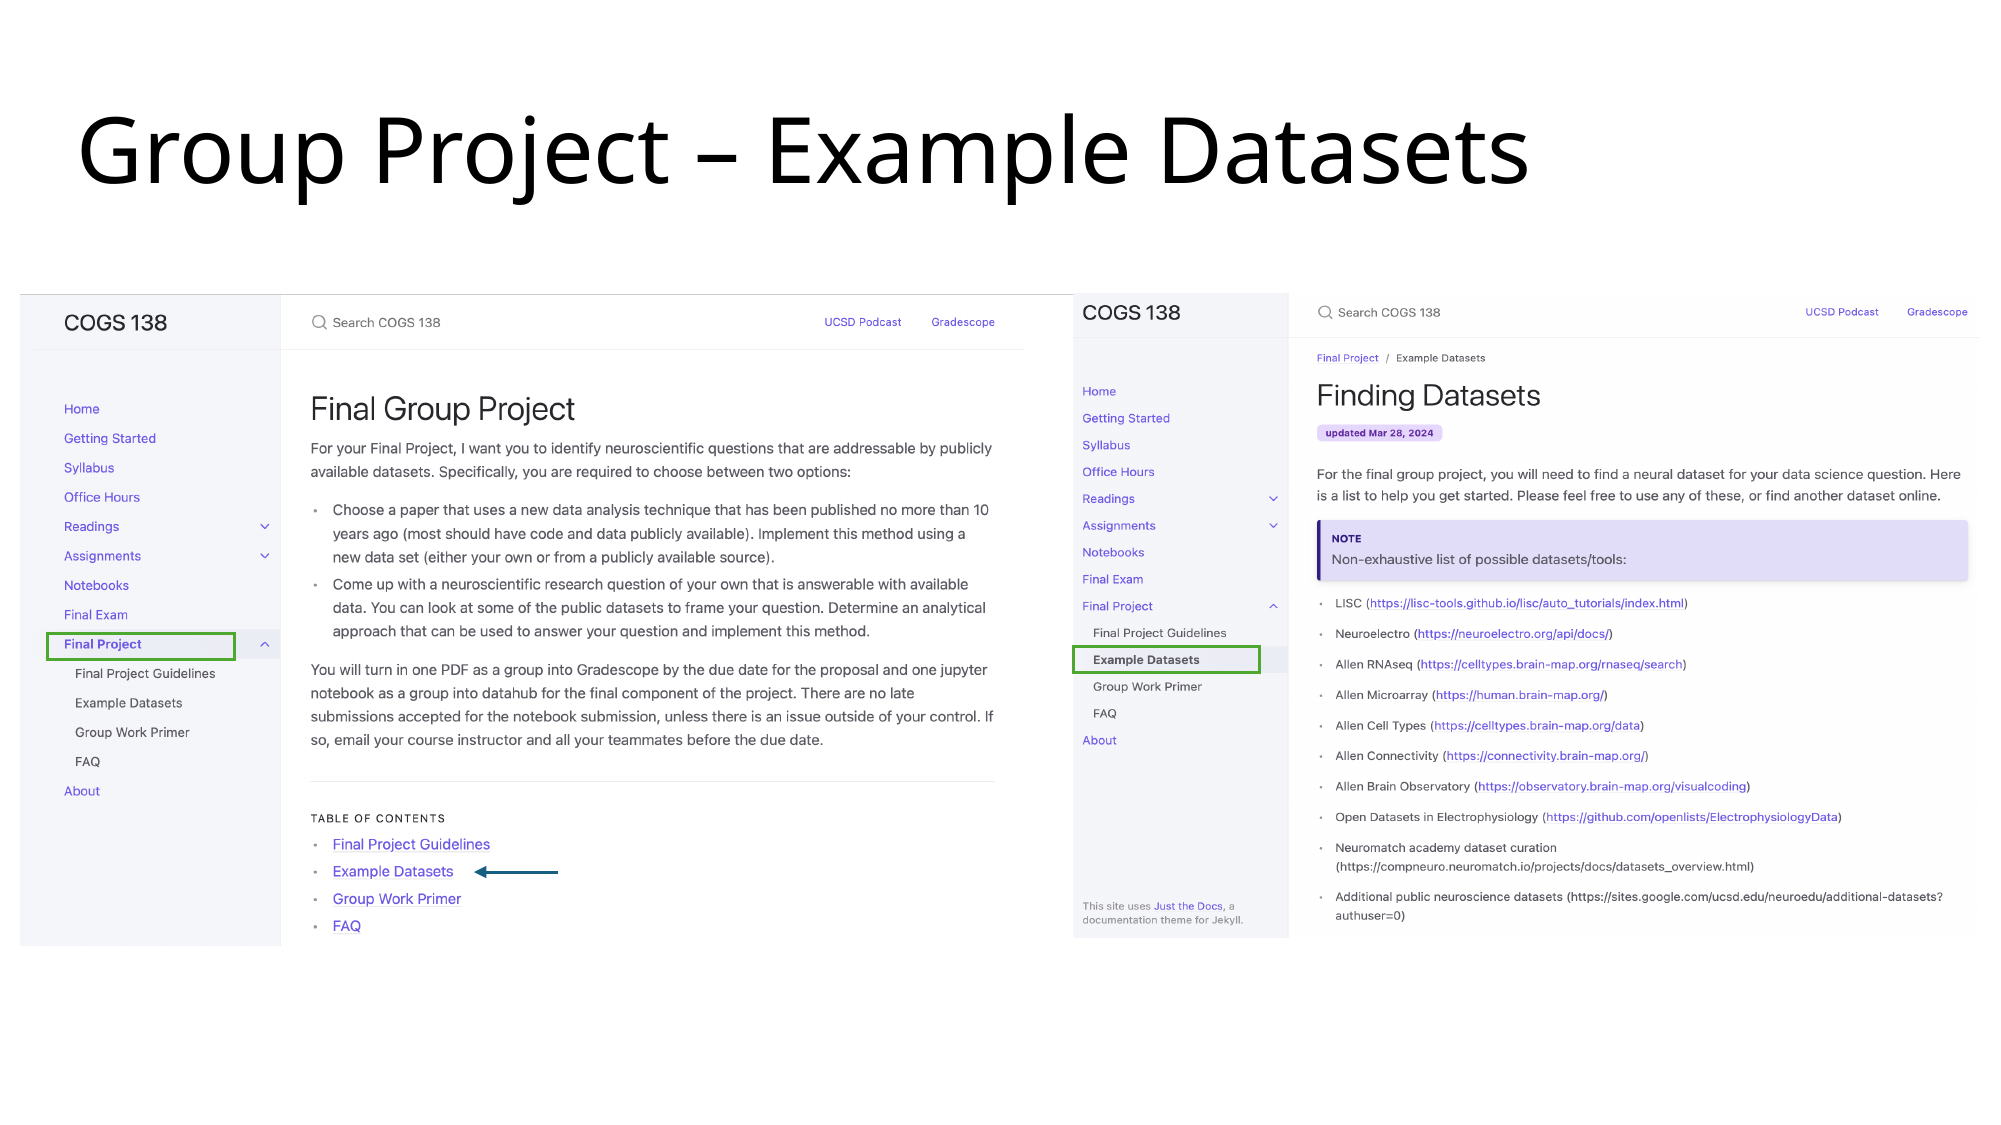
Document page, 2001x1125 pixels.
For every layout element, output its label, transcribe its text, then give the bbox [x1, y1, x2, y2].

title Group Project – Example Datasets [61, 45, 1787, 263]
picture [1072, 293, 1981, 939]
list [19, 293, 1074, 947]
